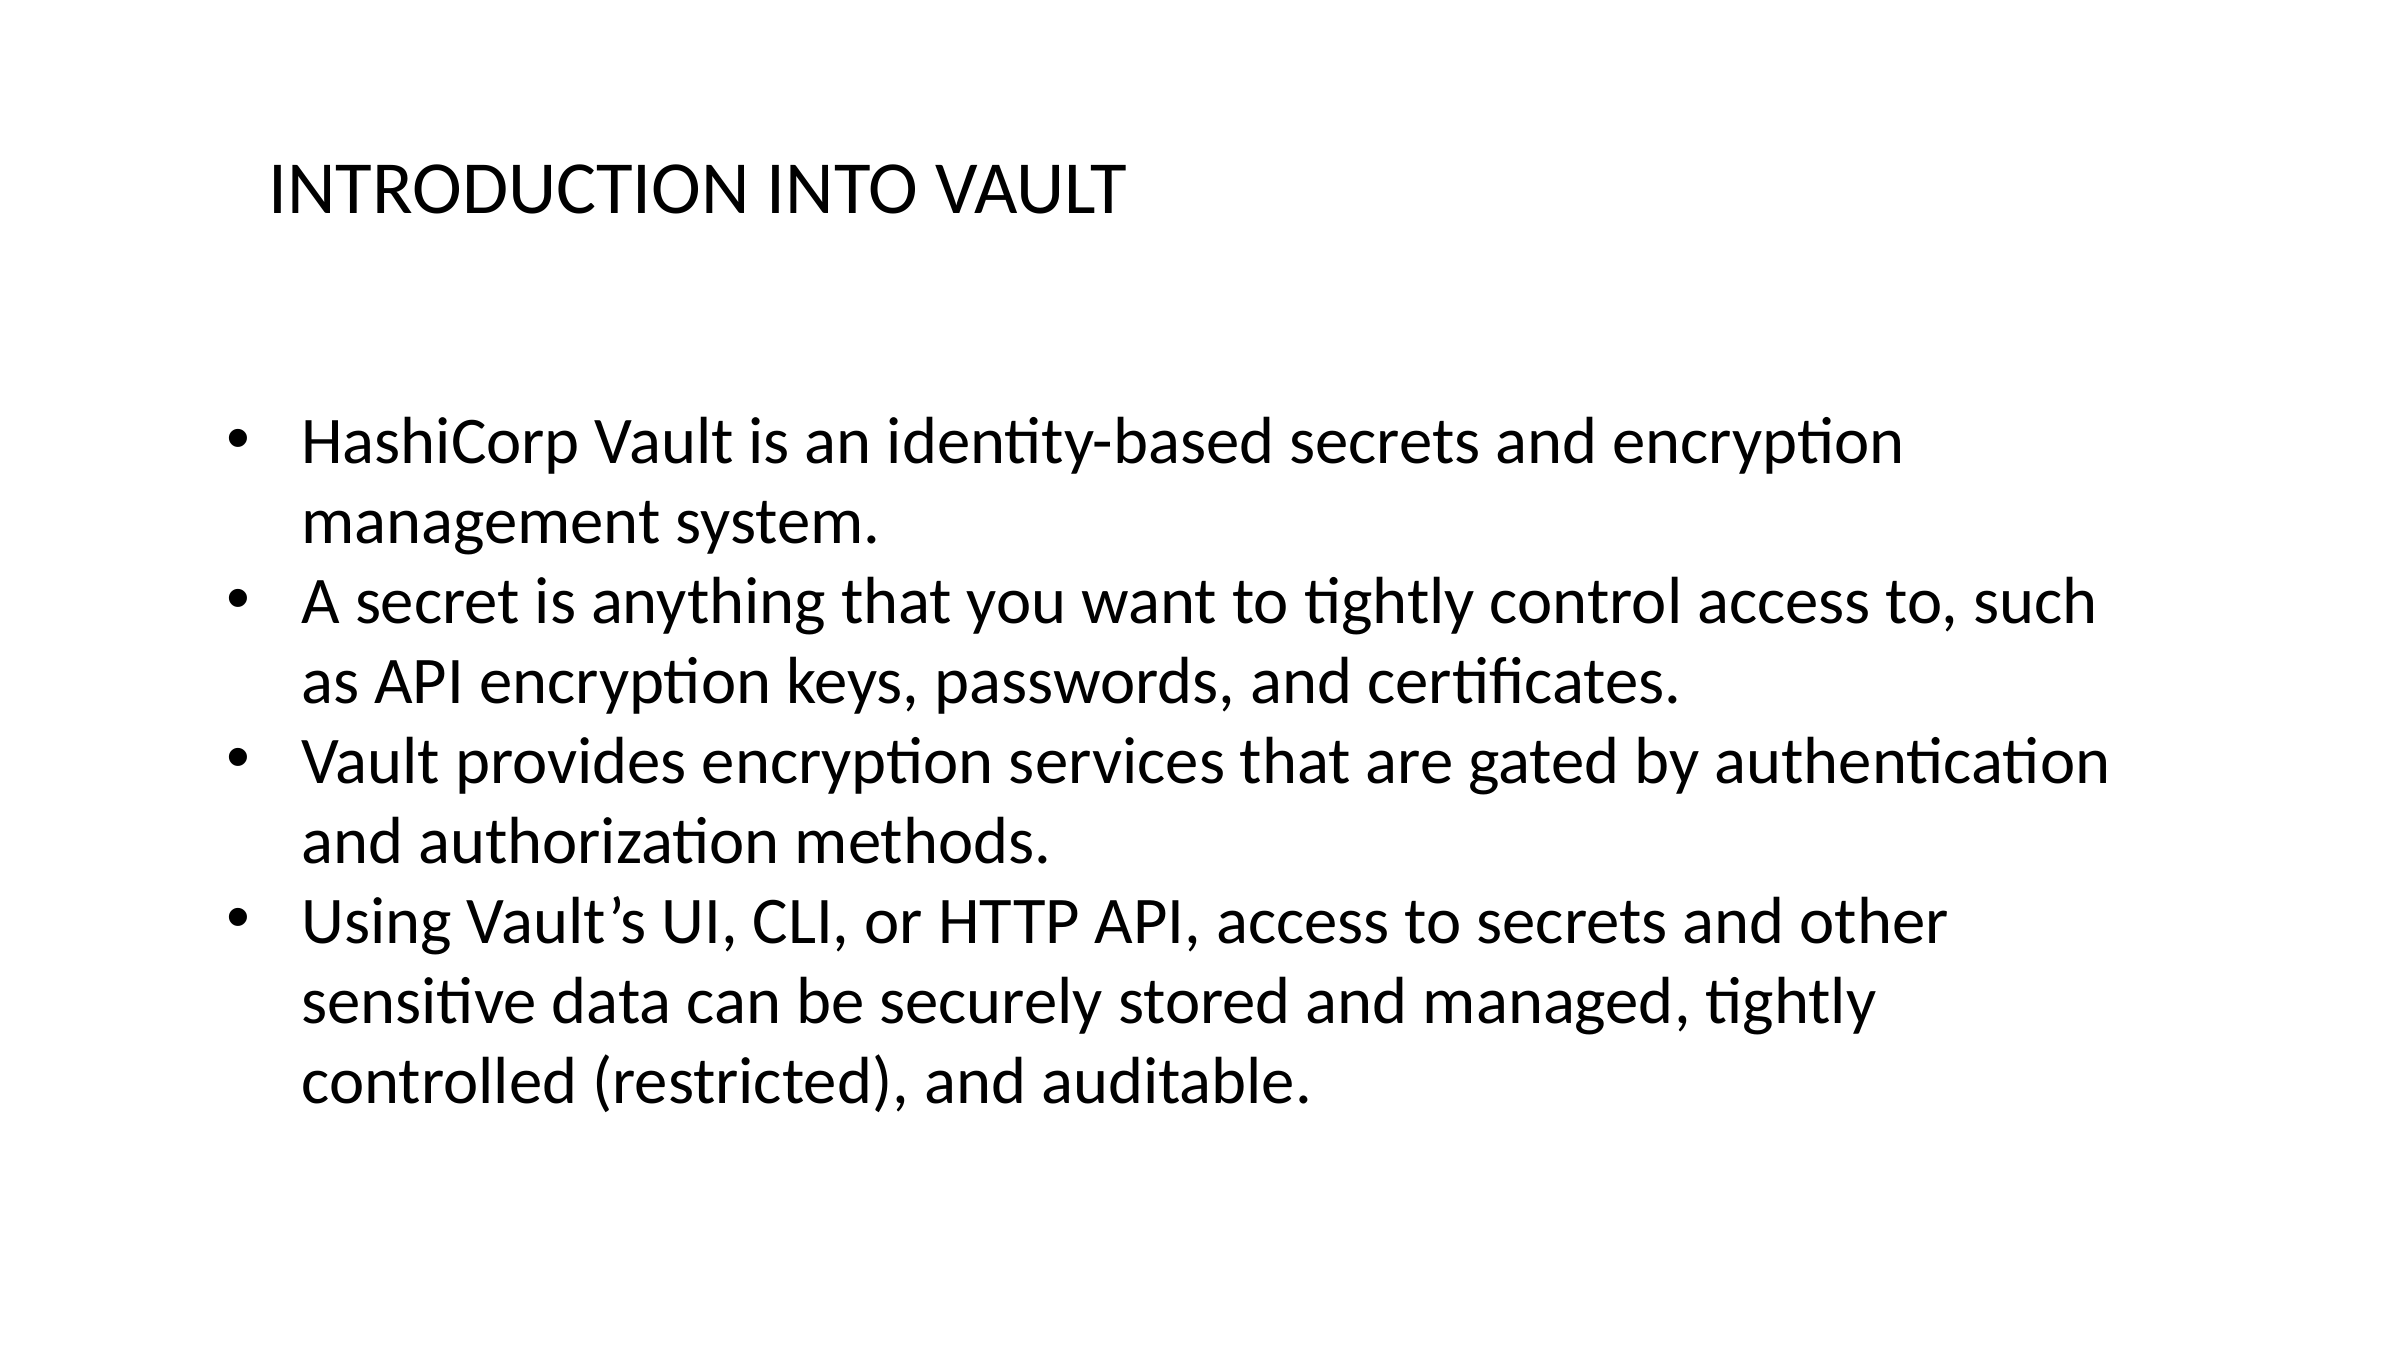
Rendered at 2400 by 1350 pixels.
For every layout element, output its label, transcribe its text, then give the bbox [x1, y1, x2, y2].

text_box INTRODUCTION INTO VAULT [253, 131, 1407, 237]
text_box HashiCorp Vault is an identity-based secrets and encryption management system. A secret is anything that you want to tightly control access to, such as API encryption keys, passwords, and certificates. Vault provides encryption services that are gated by authentication and authorization methods. Using Vault’s UI, CLI, or HTTP API, access to secrets and other sensitive data can be securely stored and managed, tightly controlled (restricted), and auditable. [211, 389, 2147, 1247]
